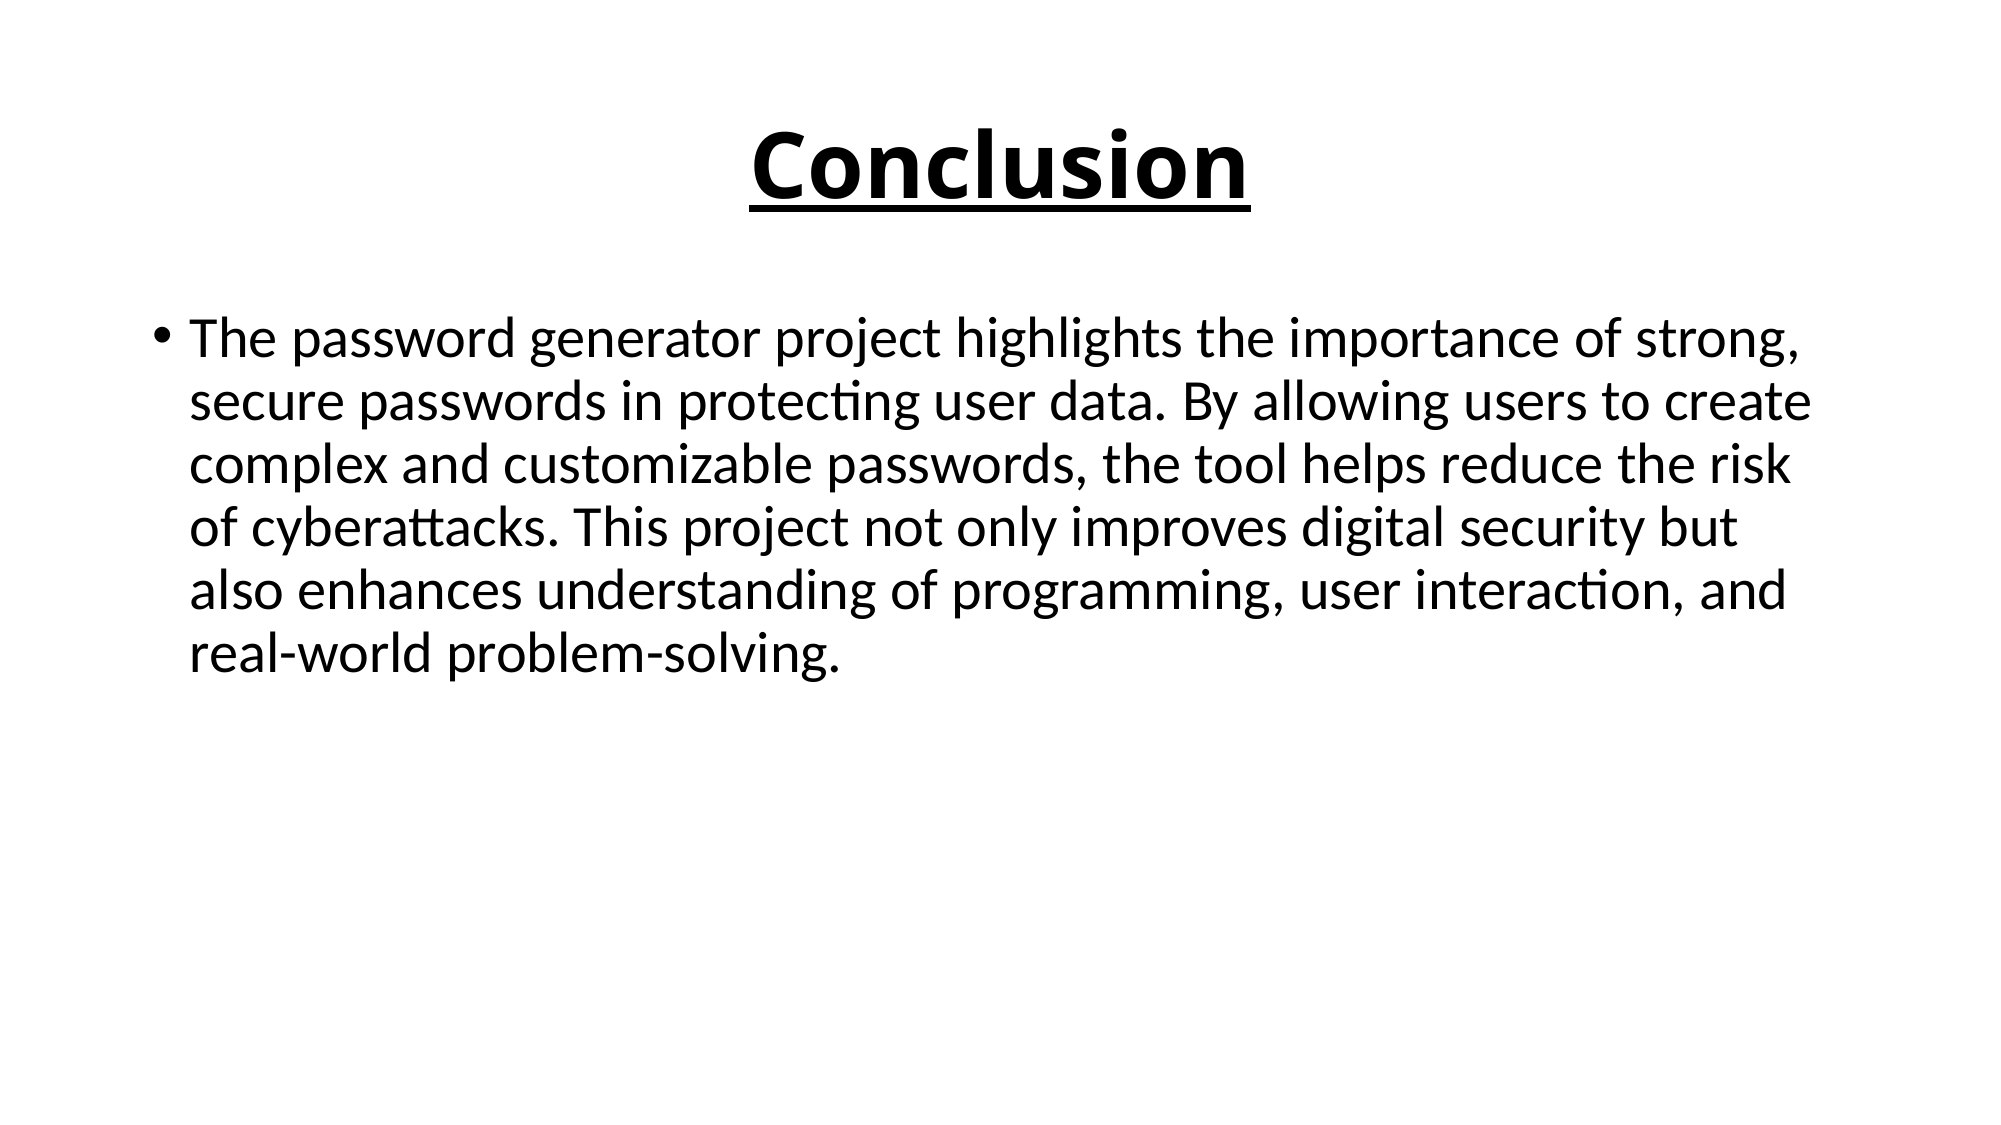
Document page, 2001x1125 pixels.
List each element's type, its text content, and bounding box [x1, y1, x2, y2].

title Conclusion [137, 59, 1863, 278]
list The password generator project highlights the importance of strong, secure passwords in protecting user data. By allowing users to create complex and customizable passwords, the tool helps reduce the risk of cyberattacks. This project not only improves digital security but also enhances understanding of programming, user interaction, and real-world problem-solving. [137, 299, 1863, 1014]
